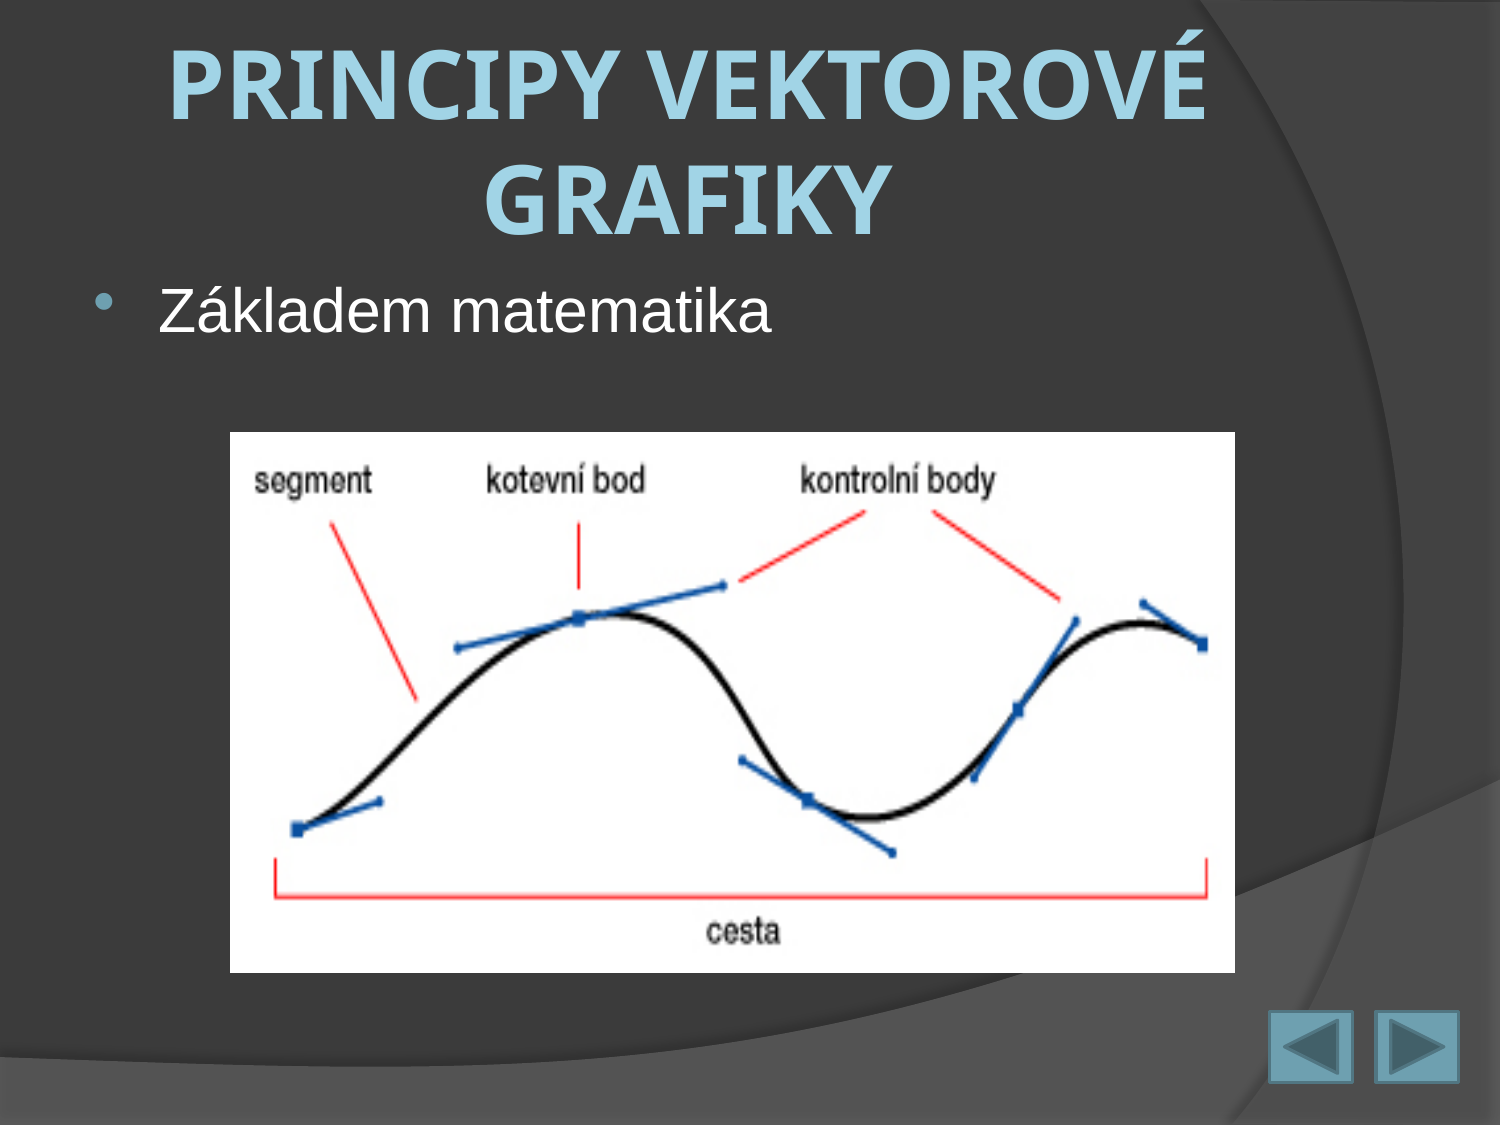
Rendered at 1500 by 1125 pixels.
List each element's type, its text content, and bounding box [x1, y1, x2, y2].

list Základem matematika [75, 262, 1300, 1005]
text_box [1268, 1010, 1354, 1084]
title PRINCIPY VEKTOROVÉ GRAFIKY [75, 45, 1300, 233]
picture [229, 432, 1235, 973]
text_box [1374, 1010, 1460, 1084]
